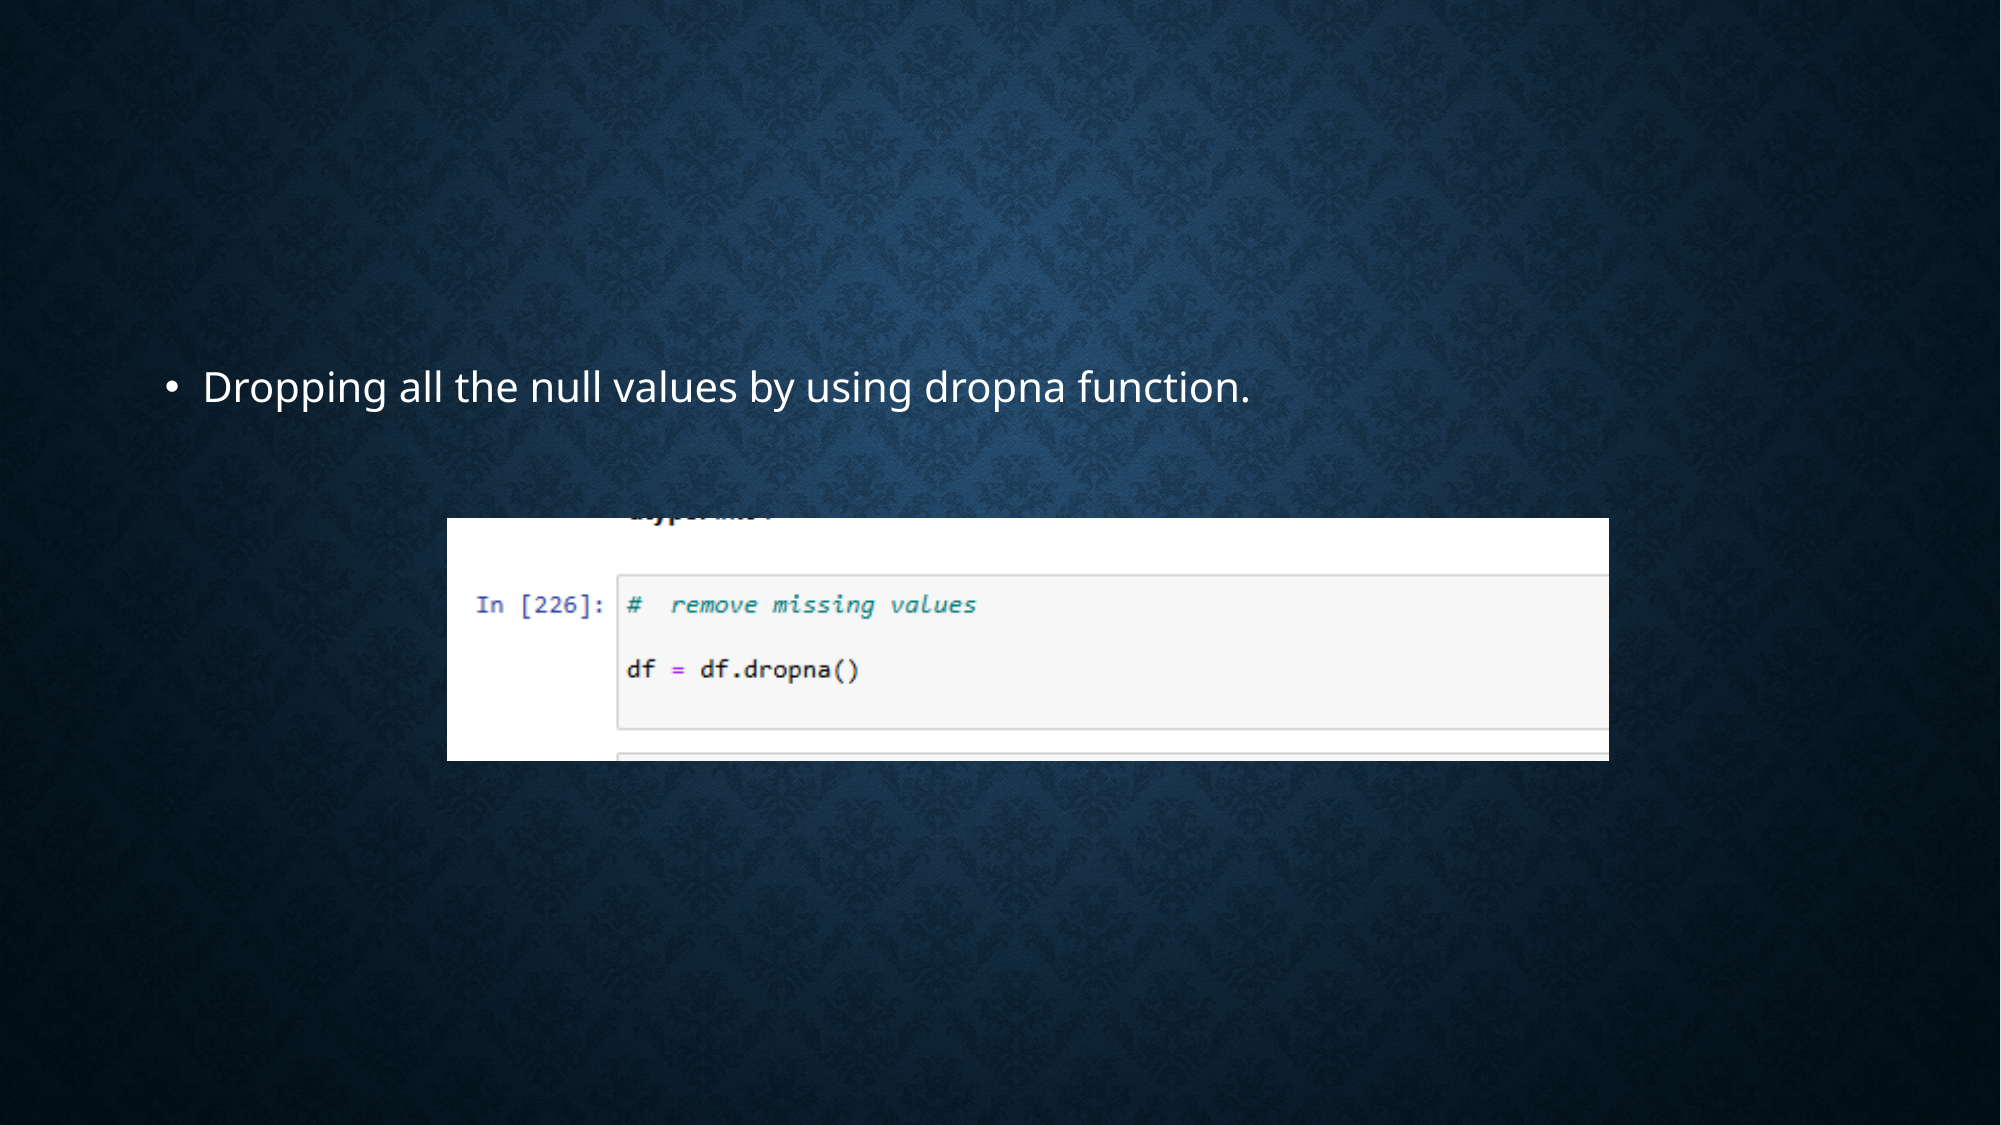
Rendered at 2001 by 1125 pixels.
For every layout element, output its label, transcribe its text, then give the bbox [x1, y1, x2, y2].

list Dropping all the null values by using dropna function. [149, 343, 1849, 950]
picture [447, 517, 1609, 762]
